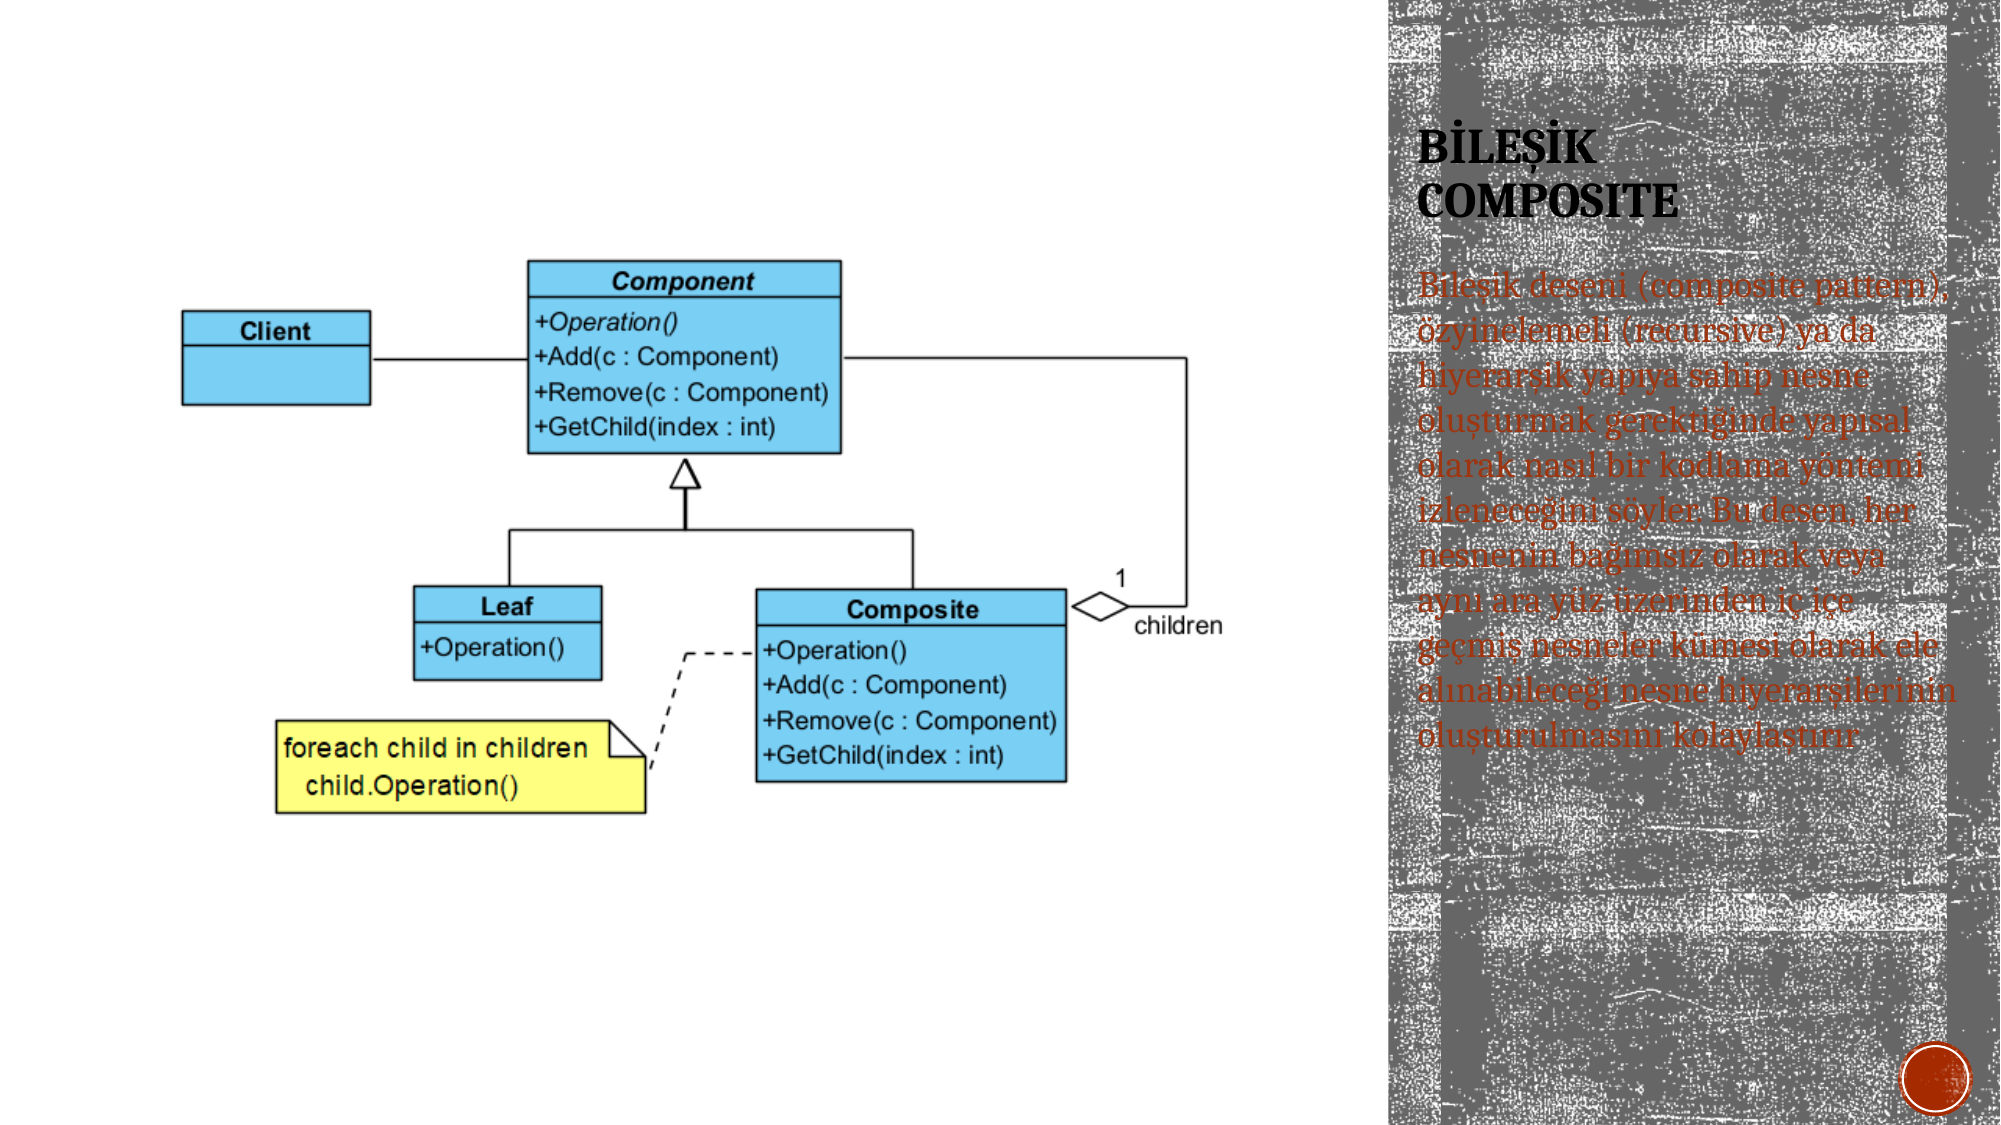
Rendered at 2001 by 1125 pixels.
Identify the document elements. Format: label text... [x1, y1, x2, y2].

title Bileşik COMPOSITE [1402, 31, 1974, 236]
list Bileşik deseni (composite pattern), özyinelemeli (recursive) ya da hiyerarşik yapıya sahip nesne oluşturmak gerektiğinde yapısal olarak nasıl bir kodlama yöntemi izleneceğini söyler. Bu desen, her nesnenin bağımsız olarak veya aynı ara yüz üzerinden iç içe geçmiş nesneler kümesi olarak ele alınabileceği nesne hiyerarşilerinin oluşturulmasını kolaylaştırır [1402, 252, 1974, 1014]
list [171, 250, 1232, 823]
